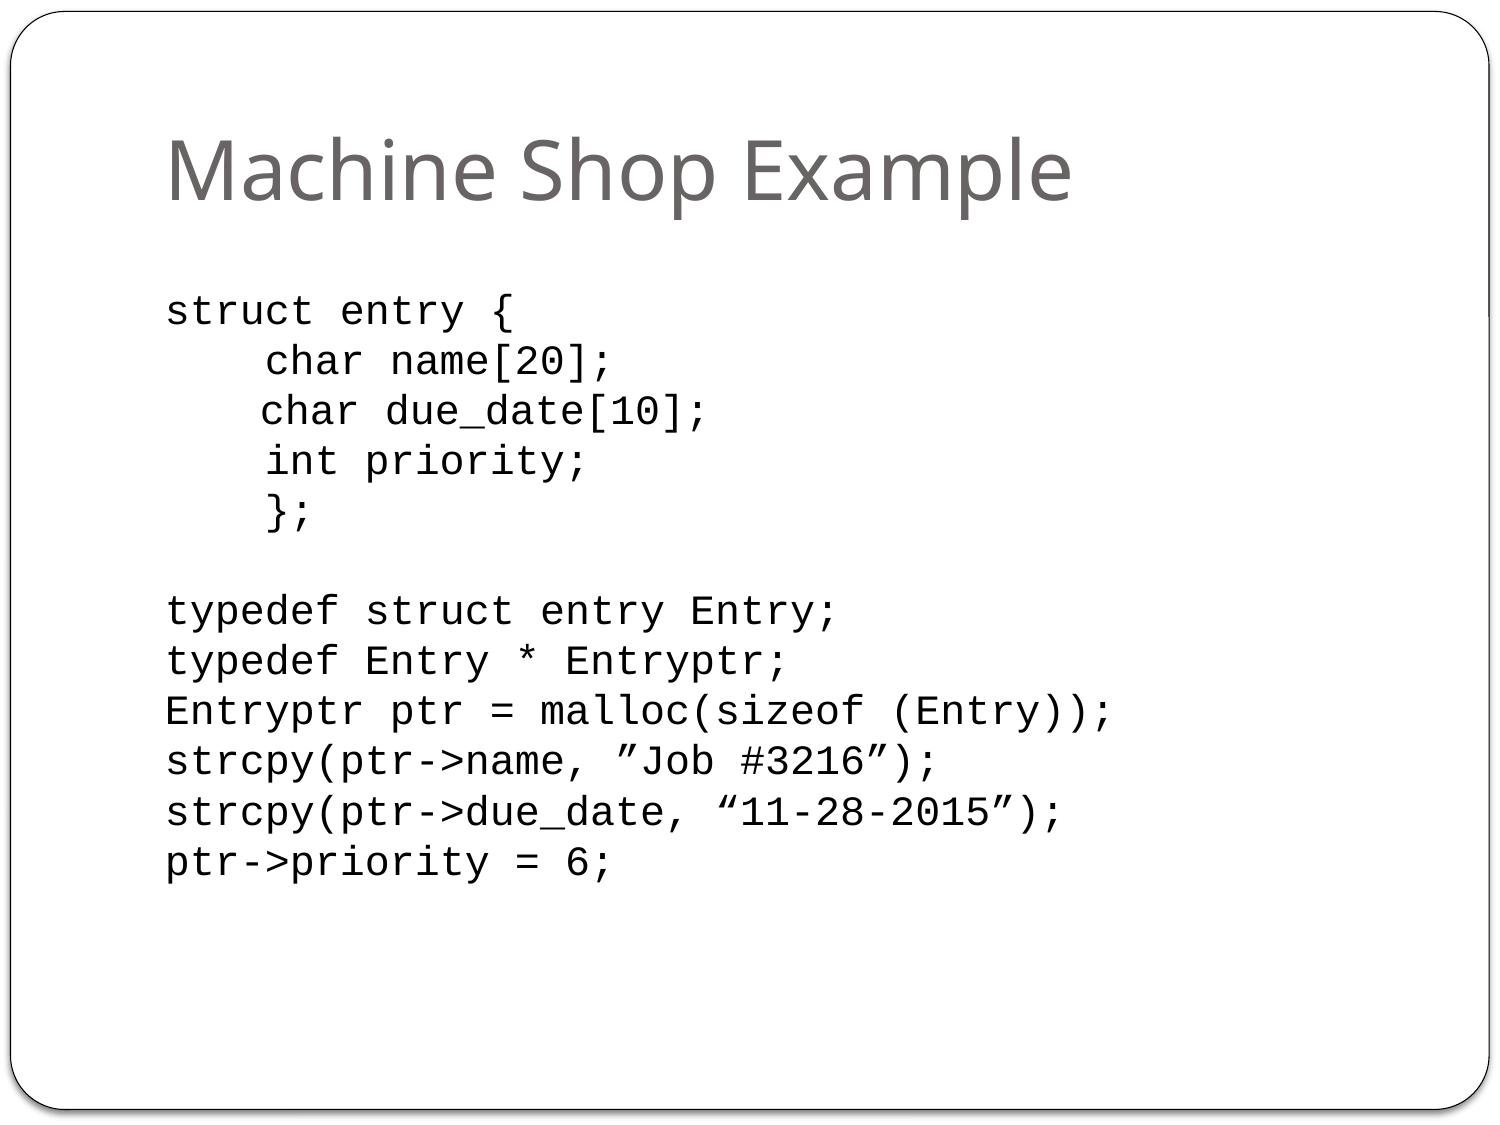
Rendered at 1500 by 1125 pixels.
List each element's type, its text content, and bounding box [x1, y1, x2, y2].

title Machine Shop Example [150, 45, 1425, 233]
list struct entry { char name[20]; char due_date[10]; int priority; }; typedef struct entry Entry; typedef Entry * Entryptr; Entryptr ptr = malloc(sizeof (Entry)); strcpy(ptr->name, ”Job #3216”); strcpy(ptr->due_date, “11-28-2015”); ptr->priority = 6; [150, 275, 1425, 950]
